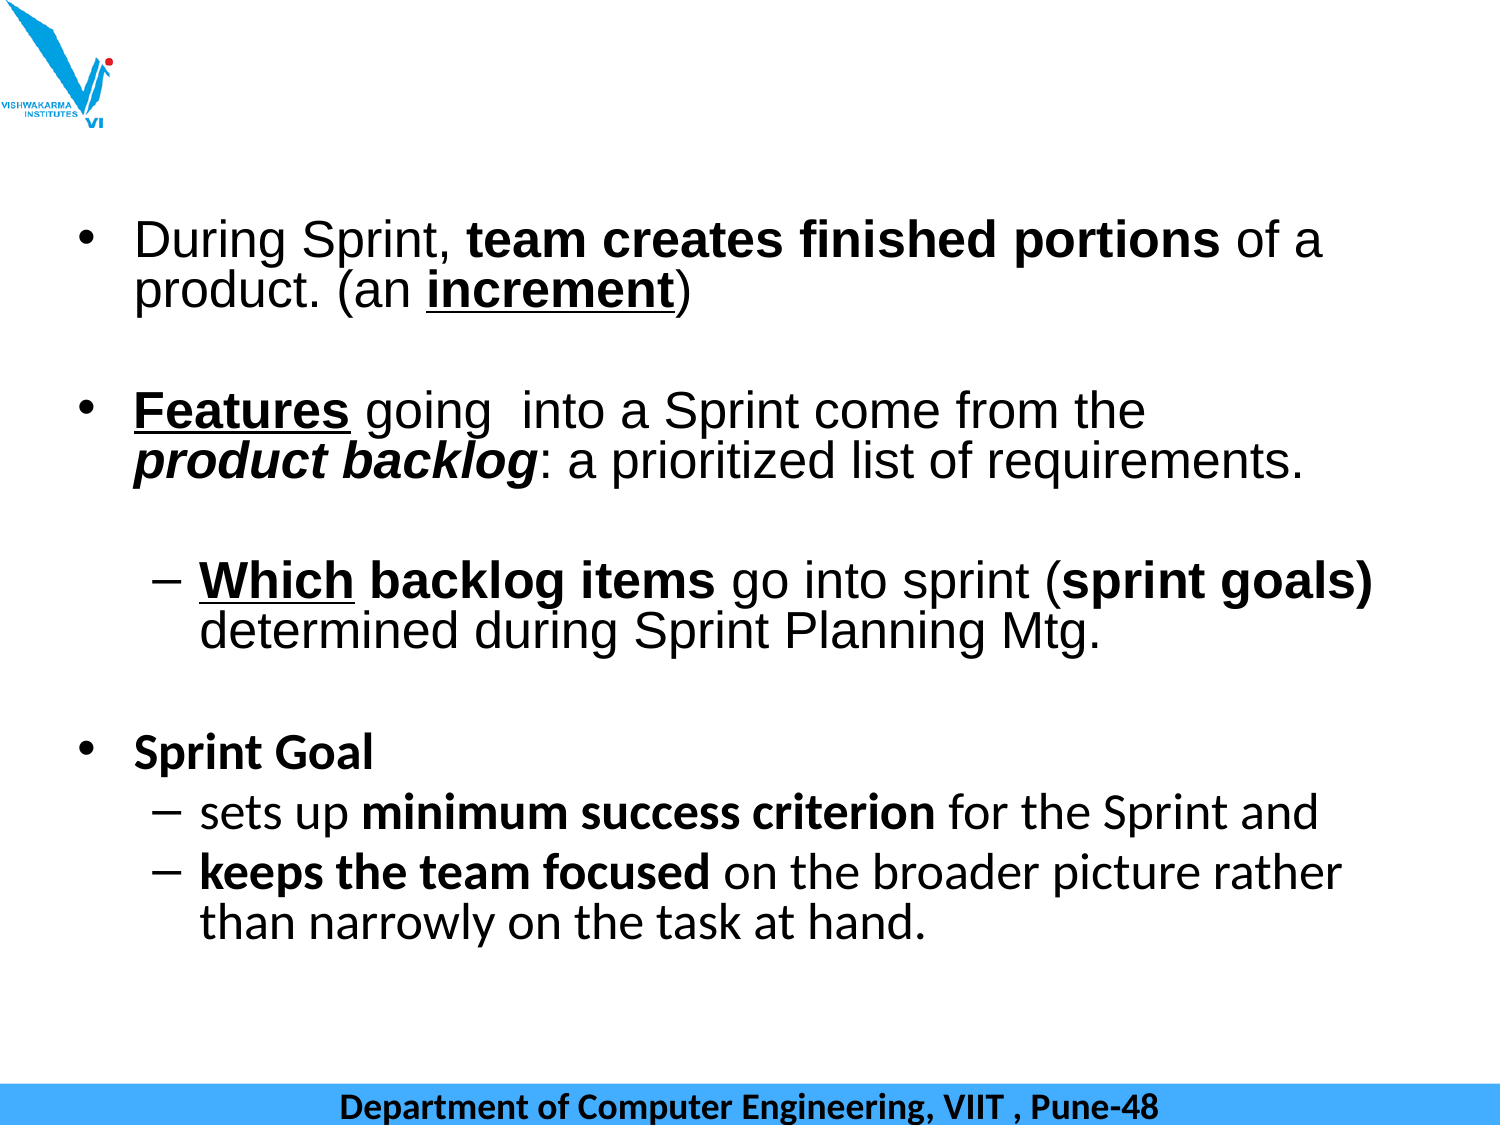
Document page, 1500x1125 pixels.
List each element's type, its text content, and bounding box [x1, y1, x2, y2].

picture [0, 0, 121, 135]
list During Sprint, team creates finished portions of a product. (an increment) Features going into a Sprint come from the product backlog: a prioritized list of requirements. Which backlog items go into sprint (sprint goals) determined during Sprint Planning Mtg. Sprint Goal sets up minimum success criterion for the Sprint and keeps the team focused on the broader picture rather than narrowly on the task at hand. [62, 137, 1438, 1082]
text_box Department of Computer Engineering, VIIT , Pune-48 [0, 1082, 1500, 1125]
